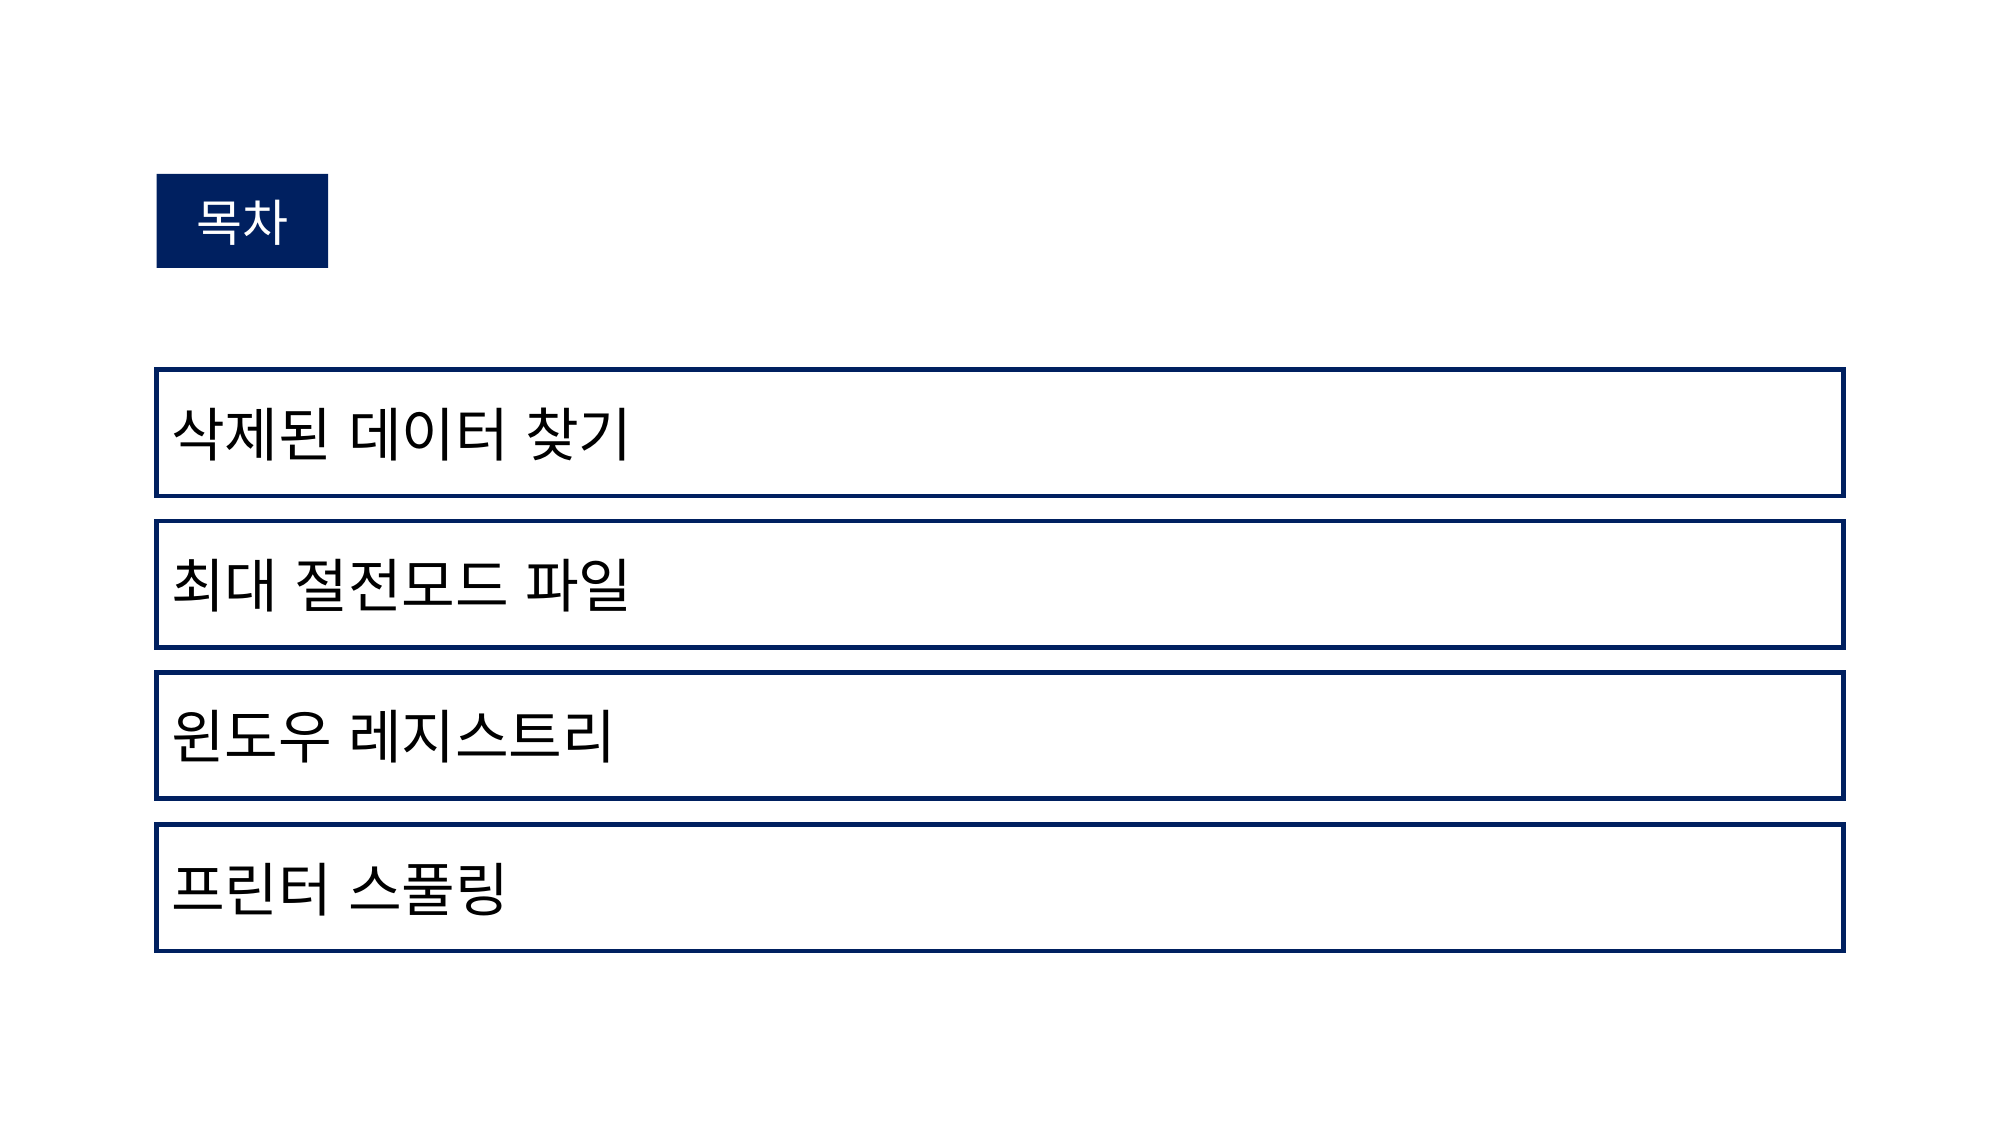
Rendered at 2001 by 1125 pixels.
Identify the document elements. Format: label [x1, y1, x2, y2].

text_box [156, 173, 1844, 952]
